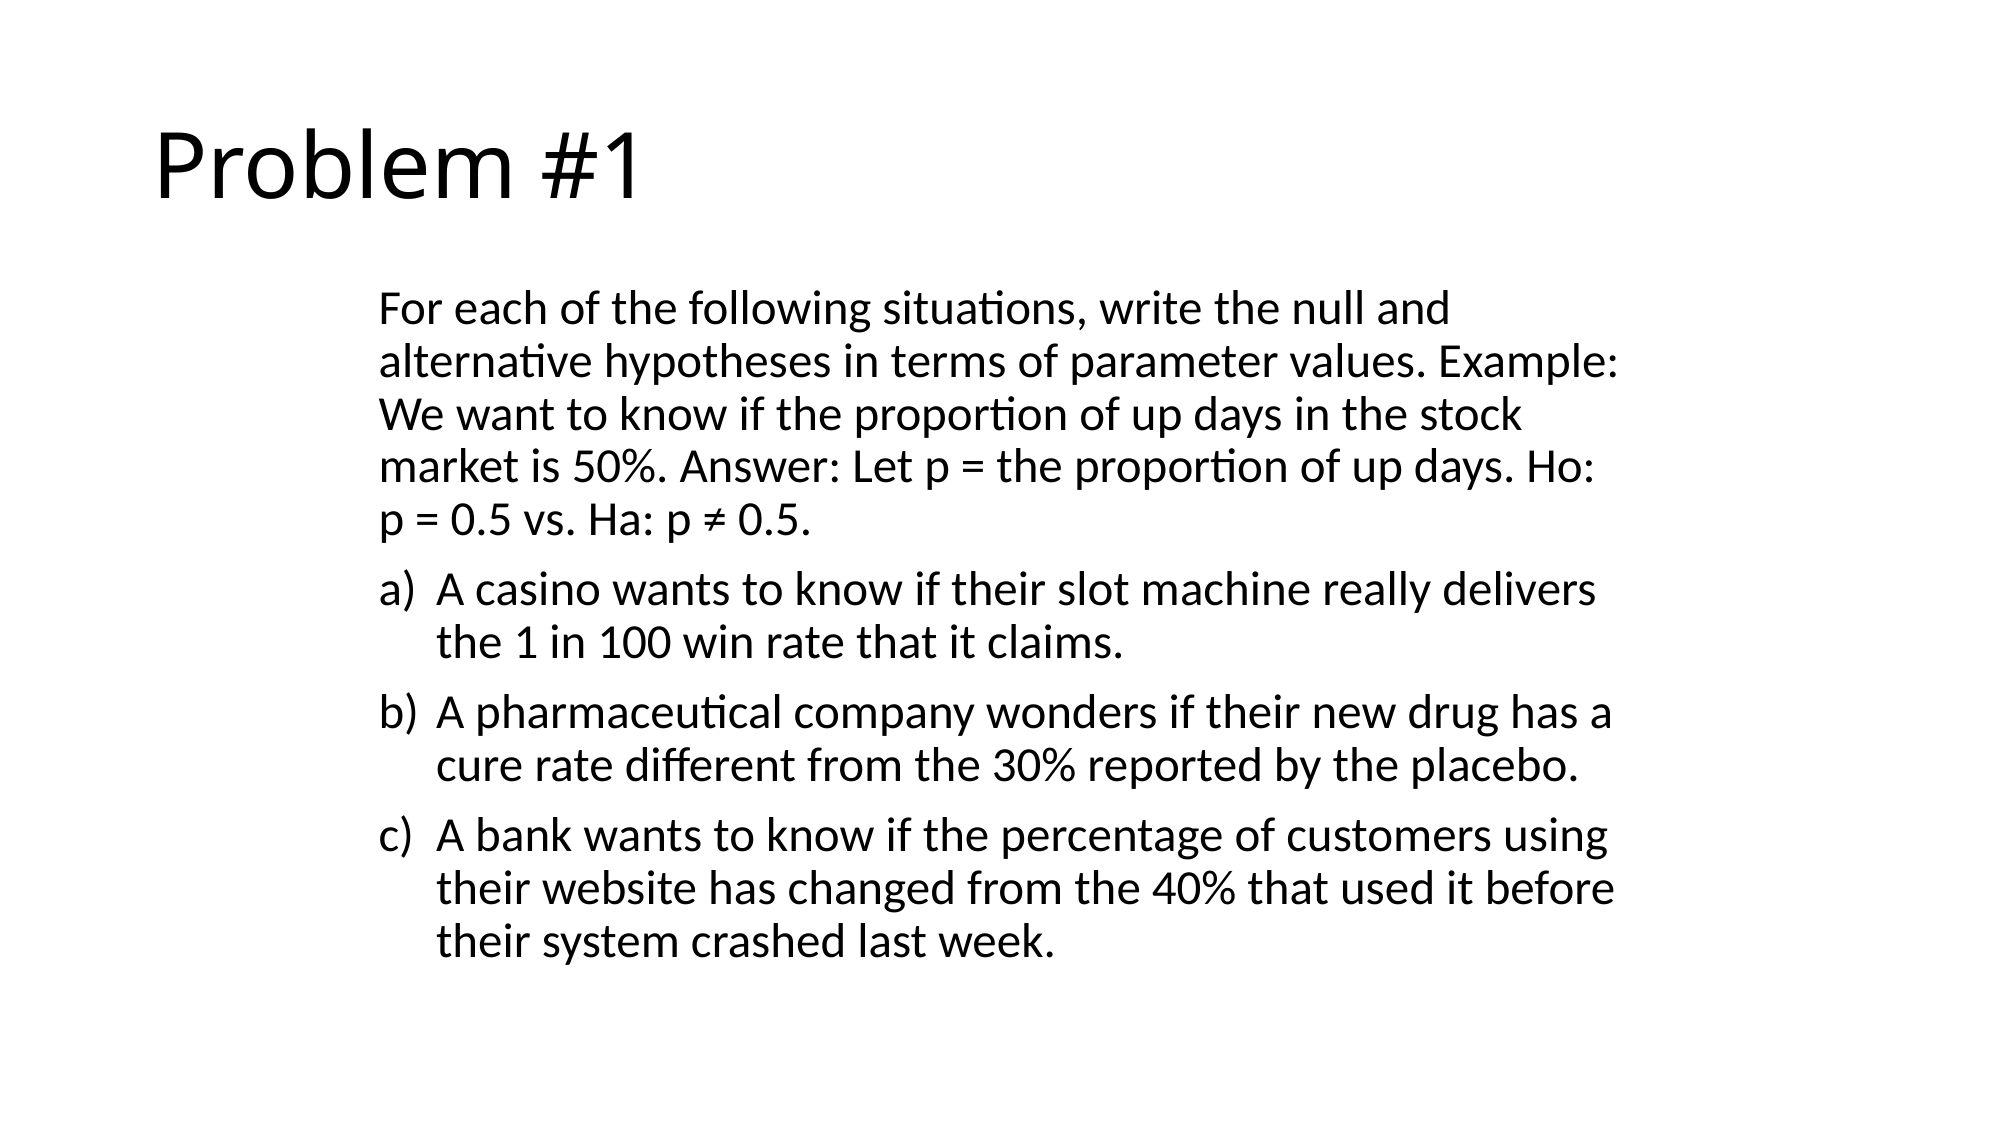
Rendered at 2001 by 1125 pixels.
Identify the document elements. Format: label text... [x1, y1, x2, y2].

title Problem #1 [137, 59, 1863, 278]
list For each of the following situations, write the null and alternative hypotheses in terms of parameter values. Example: We want to know if the proportion of up days in the stock market is 50%. Answer: Let p = the proportion of up days. Ho: p = 0.5 vs. Ha: p ≠ 0.5. A casino wants to know if their slot machine really delivers the 1 in 100 win rate that it claims. A pharmaceutical company wonders if their new drug has a cure rate different from the 30% reported by the placebo. A bank wants to know if the percentage of customers using their website has changed from the 40% that used it before their system crashed last week. [363, 275, 1638, 1000]
